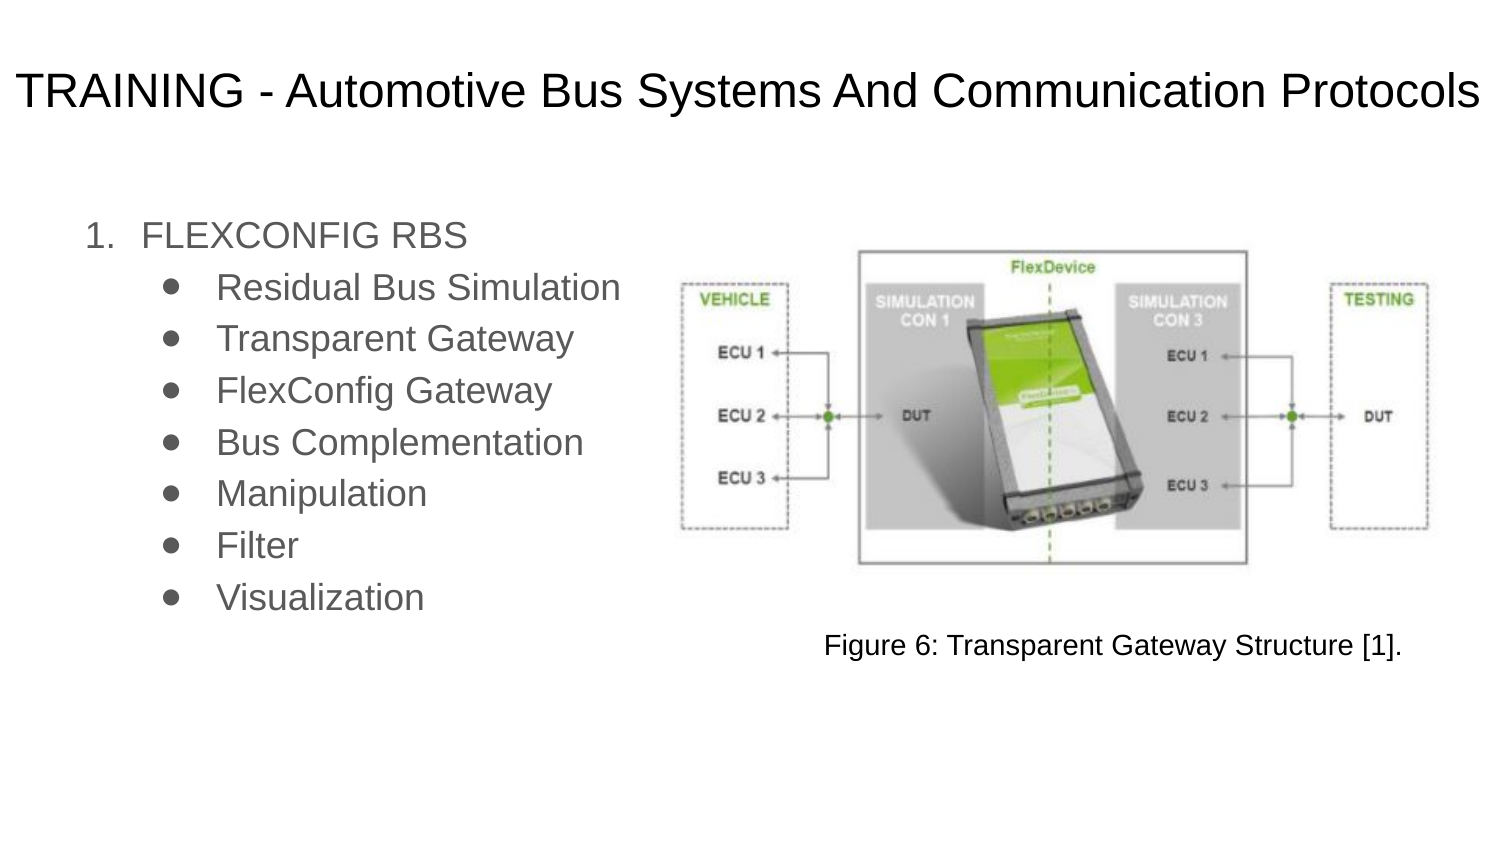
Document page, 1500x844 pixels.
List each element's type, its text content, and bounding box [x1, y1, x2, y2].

text_box Figure 6: Transparent Gateway Structure [1]. [809, 611, 1439, 677]
title TRAINING - Automotive Bus Systems And Communication Protocols [0, 43, 1500, 138]
list FLEXCONFIG RBS Residual Bus Simulation Transparent Gateway FlexConfig Gateway Bus Complementation Manipulation Filter Visualization [51, 189, 1449, 750]
picture [649, 225, 1460, 589]
